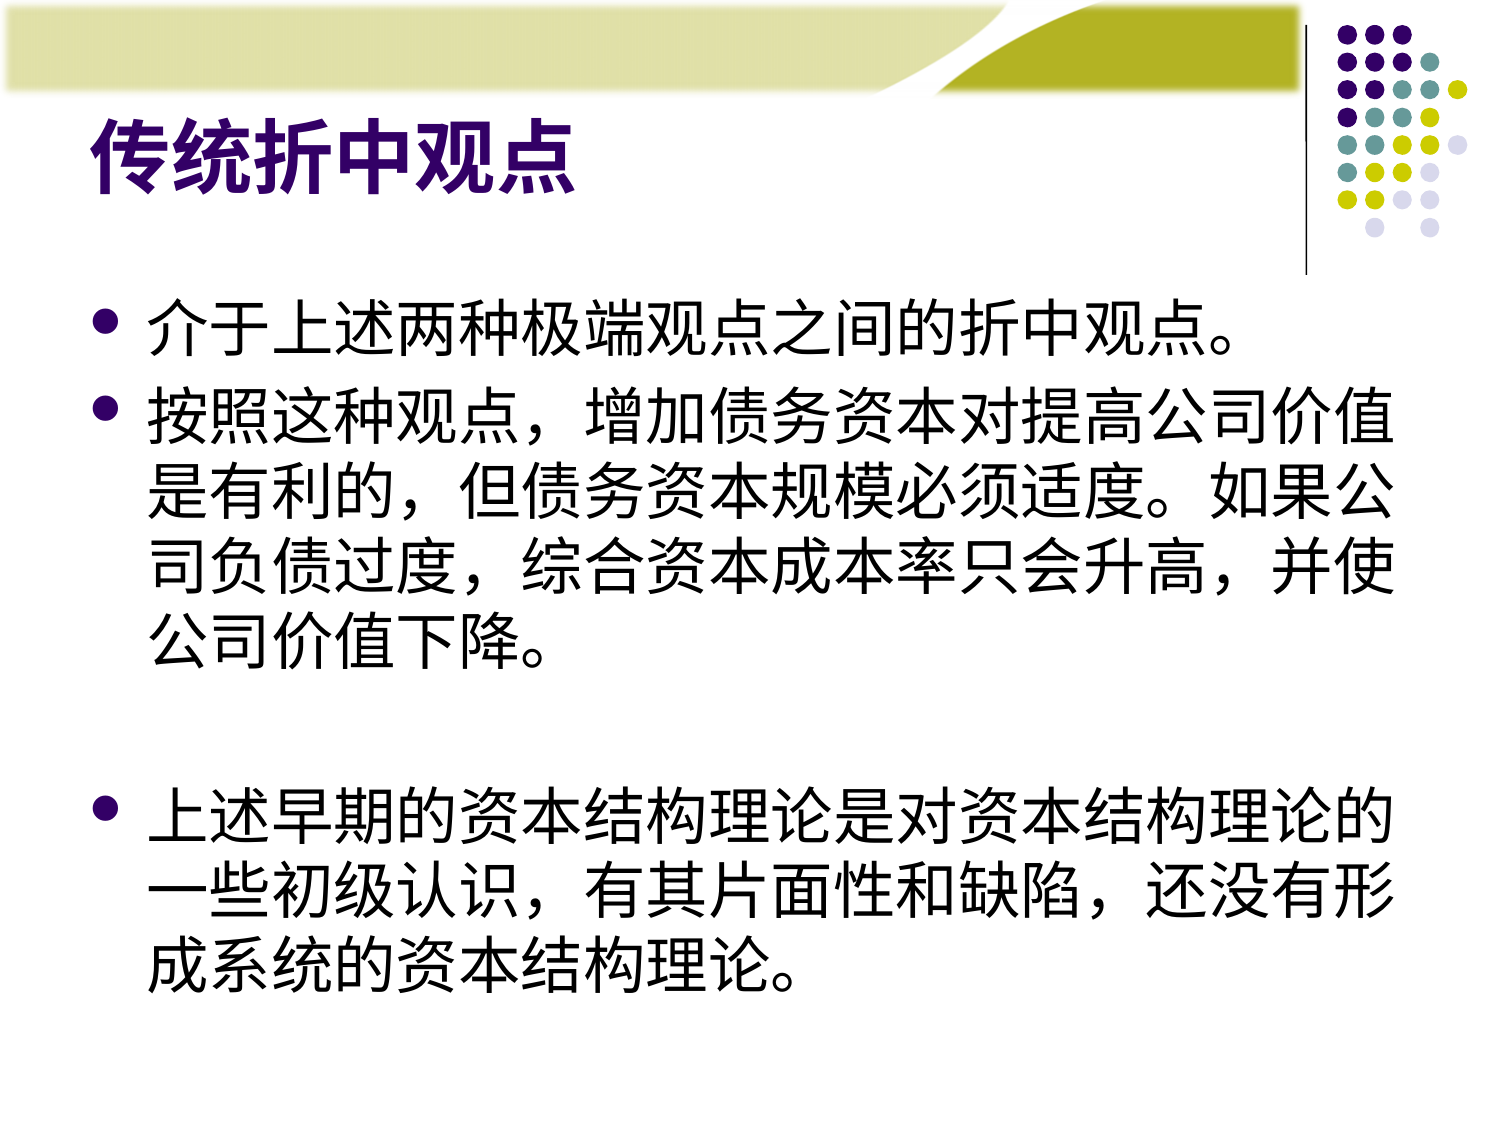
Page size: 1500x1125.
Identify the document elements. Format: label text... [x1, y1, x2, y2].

title 传统折中观点 [74, 54, 1313, 256]
list 介于上述两种极端观点之间的折中观点。 按照这种观点，增加债务资本对提高公司价值是有利的，但债务资本规模必须适度。如果公司负债过度，综合资本成本率只会升高，并使公司价值下降。 上述早期的资本结构理论是对资本结构理论的一些初级认识，有其片面性和缺陷，还没有形成系统的资本结构理论。 [74, 281, 1426, 1006]
picture [0, 0, 1309, 101]
